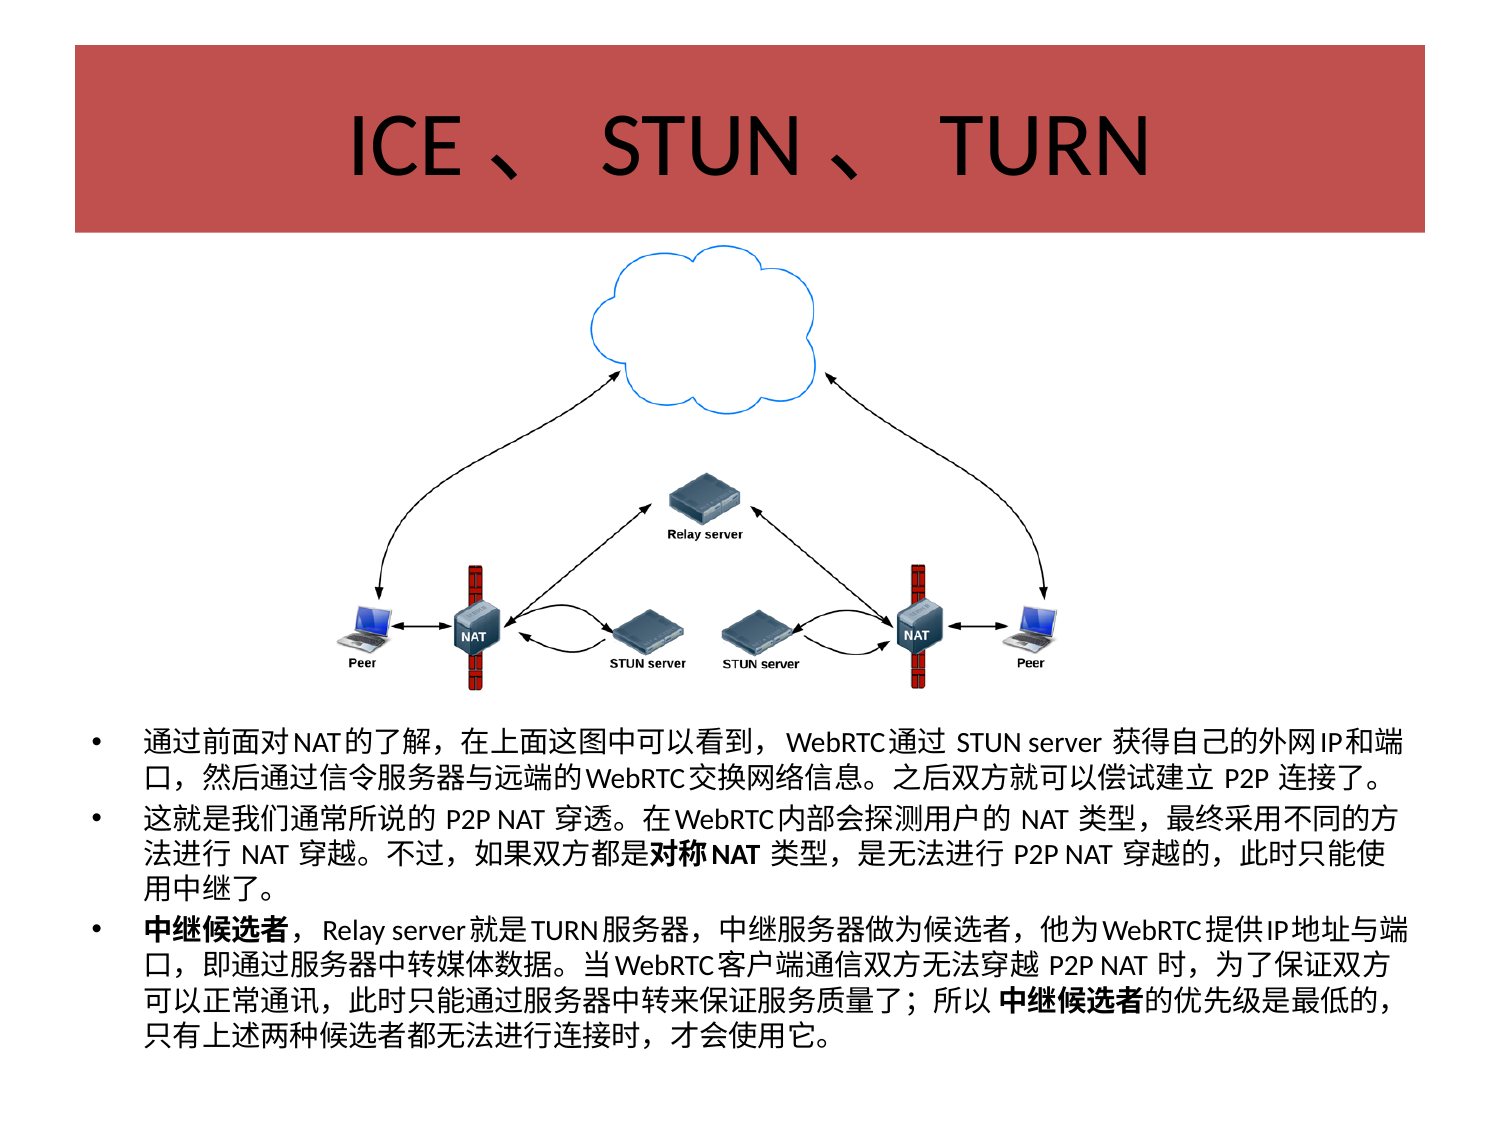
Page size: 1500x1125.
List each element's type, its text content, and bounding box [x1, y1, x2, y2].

list 通过前面对NAT的了解，在上面这图中可以看到，WebRTC通过 STUN server 获得自己的外网IP和端口，然后通过信令服务器与远端的WebRTC交换网络信息。之后双方就可以偿试建立 P2P 连接了。 这就是我们通常所说的 P2P NAT 穿透。在WebRTC内部会探测用户的 NAT 类型，最终采用不同的方法进行 NAT 穿越。不过，如果双方都是对称NAT 类型，是无法进行 P2P NAT 穿越的，此时只能使用中继了。 中继候选者，Relay server就是TURN服务器，中继服务器做为候选者，他为WebRTC提供IP地址与端口，即通过服务器中转媒体数据。当WebRTC客户端通信双方无法穿越 P2P NAT 时，为了保证双方可以正常通讯，此时只能通过服务器中转来保证服务质量了；所以 中继候选者的优先级是最低的，只有上述两种候选者都无法进行连接时，才会使用它。 [76, 716, 1427, 1071]
picture [336, 243, 1058, 693]
title ICE、STUN、TURN [75, 45, 1425, 233]
